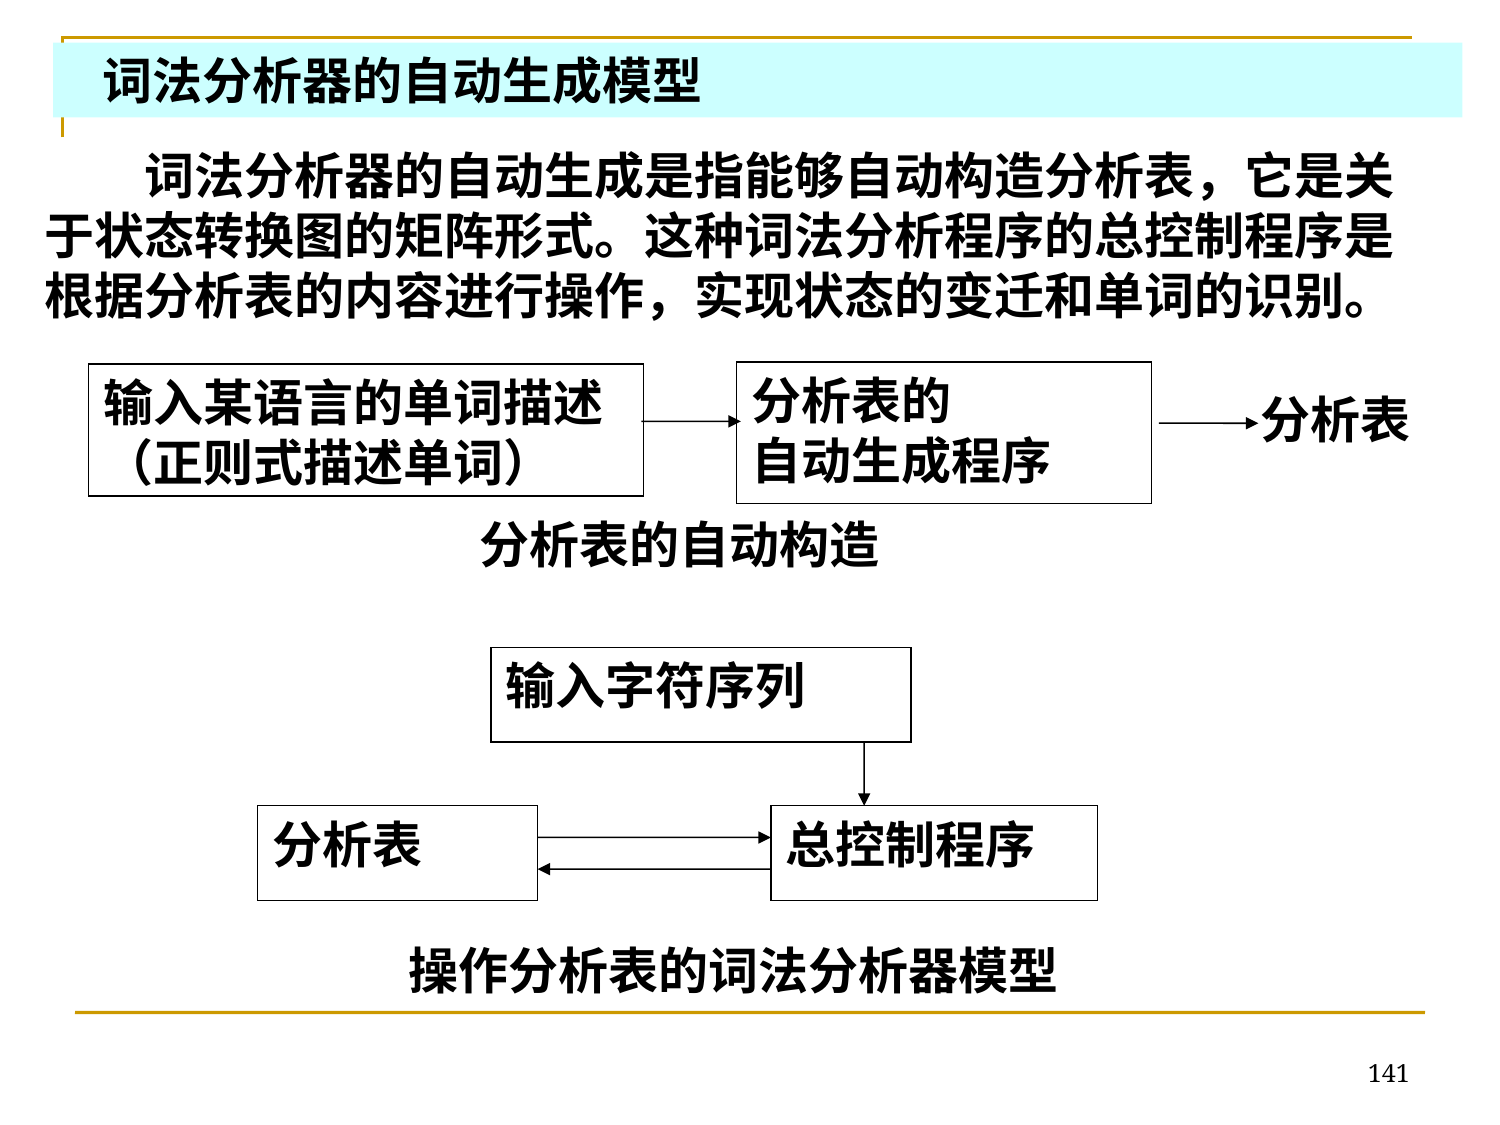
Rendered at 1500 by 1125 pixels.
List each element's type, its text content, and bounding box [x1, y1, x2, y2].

text_box 词法分析器的自动生成是指能够自动构造分析表，它是关于状态转换图的矩阵形式。这种词法分析程序的总控制程序是根据分析表的内容进行操作，实现状态的变迁和单词的识别。 [29, 137, 1436, 332]
text_box 输入某语言的单词描述 （正则式描述单词） [88, 364, 644, 496]
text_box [241, 647, 1164, 1028]
text_box [641, 415, 741, 428]
text_box 词法分析器的自动生成模型 [53, 42, 1463, 118]
text_box 分析表 [1246, 381, 1441, 456]
text_box 分析表的 自动生成程序 [736, 361, 1152, 504]
slide_number 141 [1074, 1023, 1426, 1100]
text_box 分析表的自动构造 [407, 505, 1138, 612]
